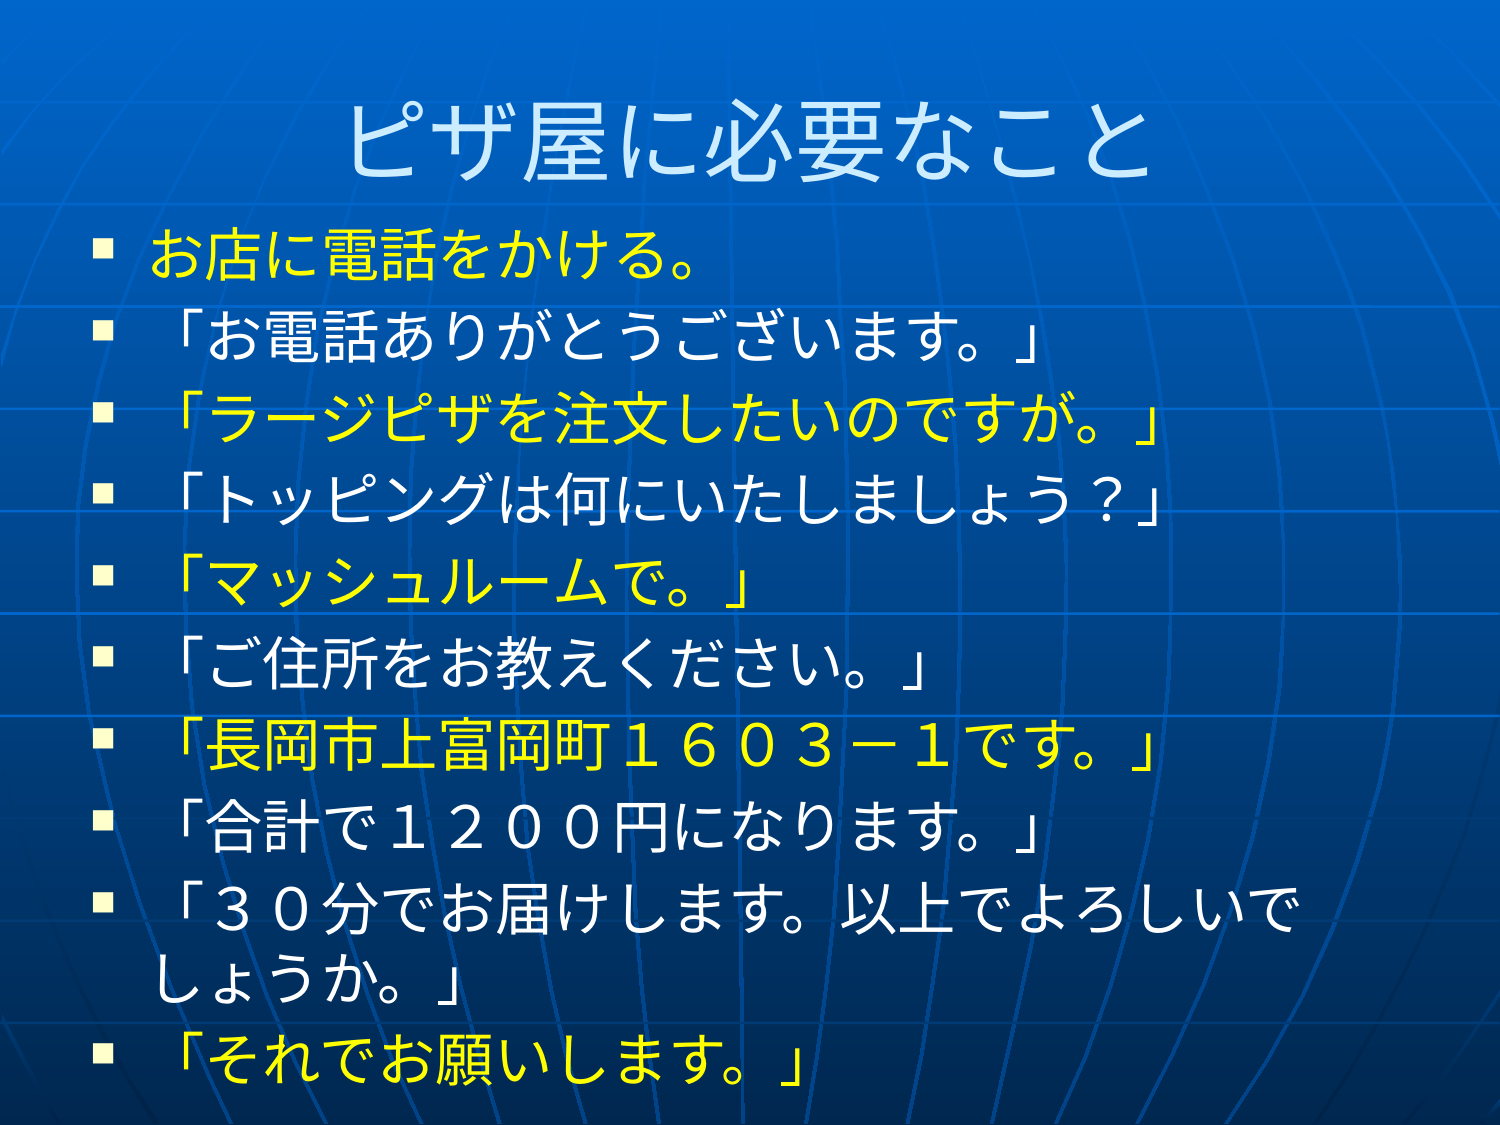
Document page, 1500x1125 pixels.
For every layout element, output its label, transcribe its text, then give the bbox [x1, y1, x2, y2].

title ピザ屋に必要なこと [74, 45, 1426, 210]
list お店に電話をかける。 「お電話ありがとうございます。」 「ラージピザを注文したいのですが。」 「トッピングは何にいたしましょう？」 「マッシュルームで。」 「ご住所をお教えください。」 「長岡市上富岡町１６０３－１です。」 「合計で１２００円になります。」 「３０分でお届けします。以上でよろしいでしょうか。」 「それでお願いします。」 [74, 210, 1426, 980]
